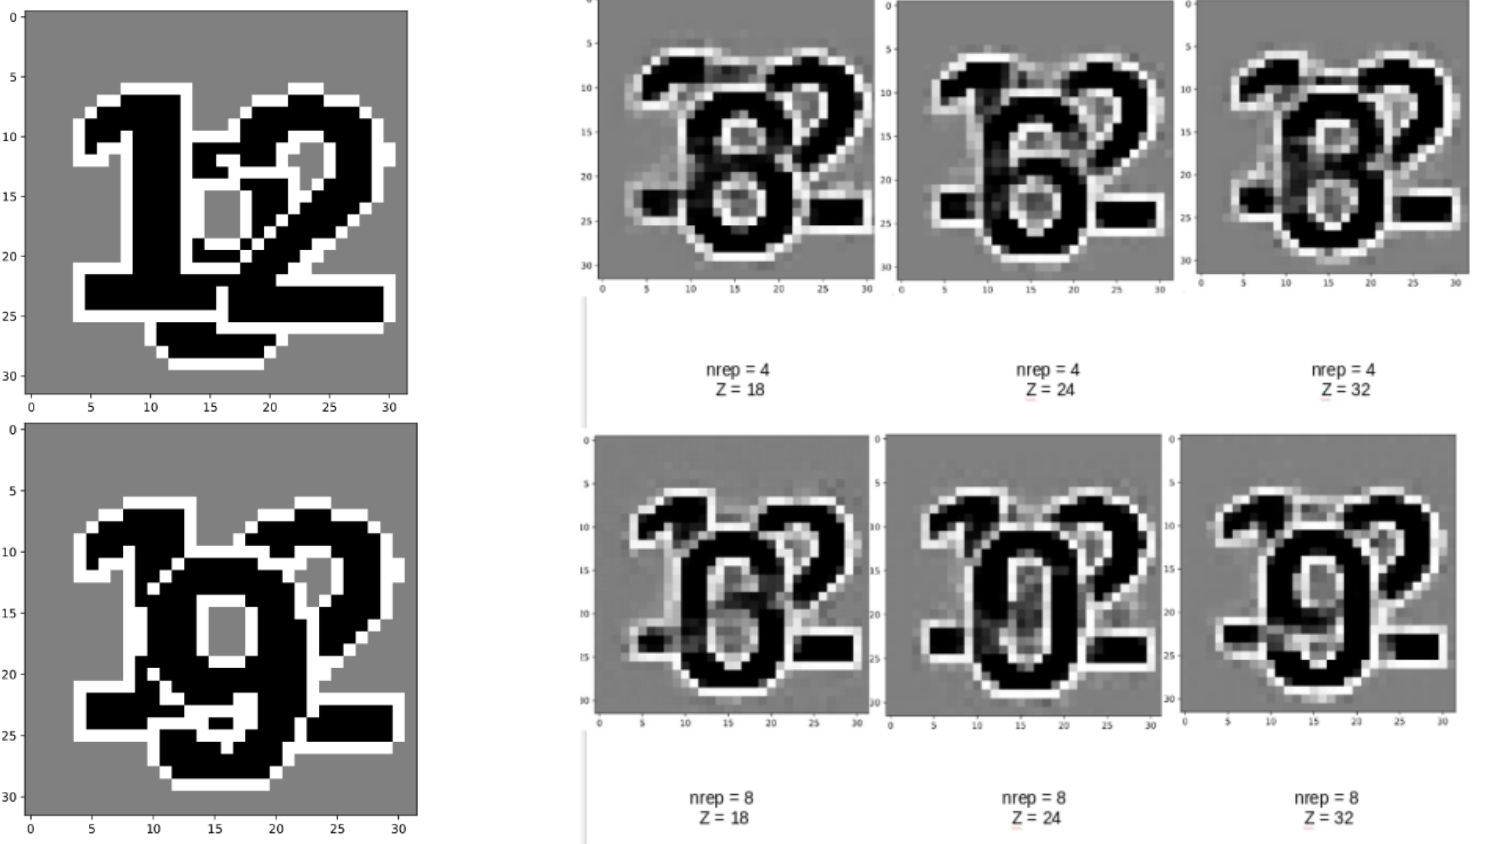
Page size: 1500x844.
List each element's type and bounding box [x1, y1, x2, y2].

picture [0, 0, 433, 844]
picture [566, 0, 1471, 844]
